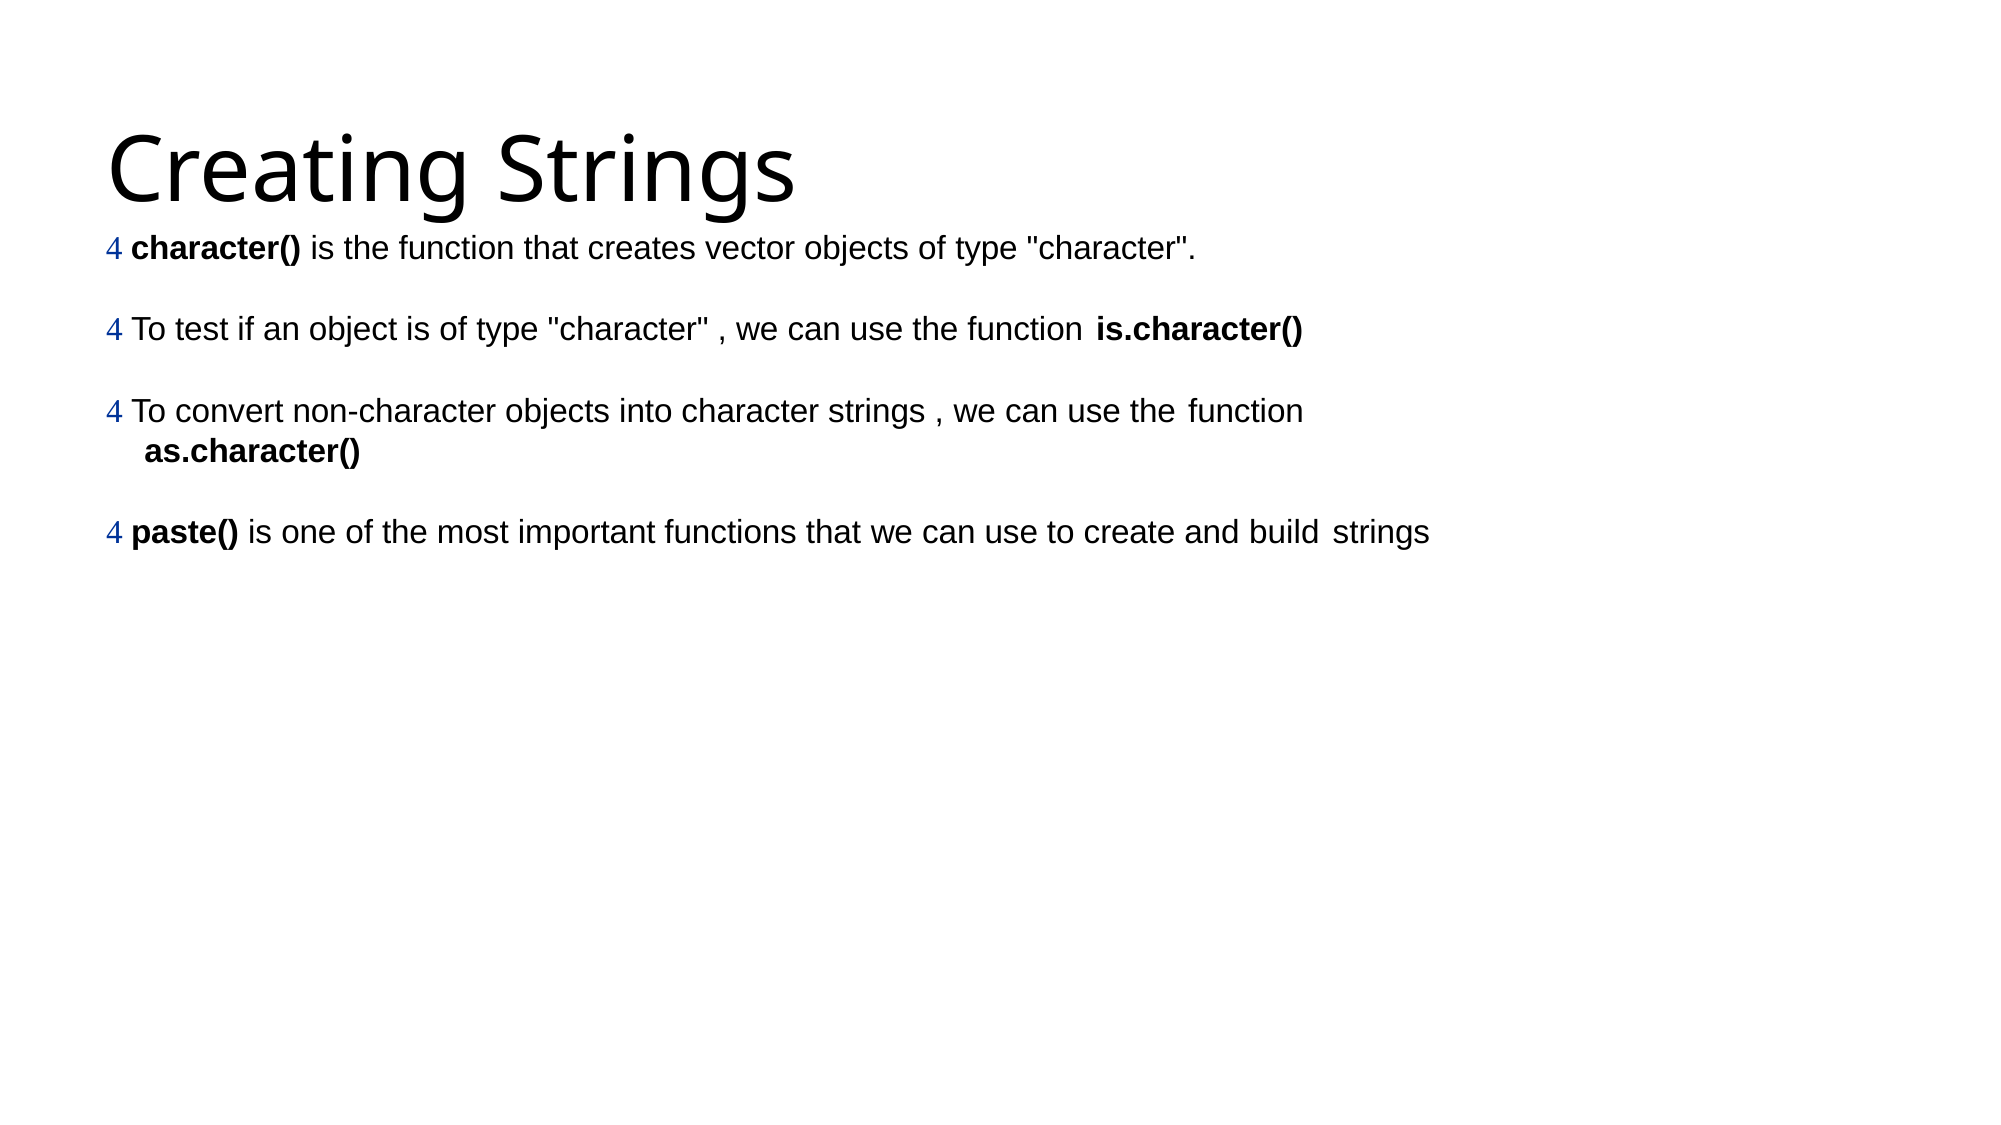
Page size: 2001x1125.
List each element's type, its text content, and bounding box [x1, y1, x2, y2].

text_box  To test if an object is of type "character" , we can use the function is.character()  To convert non-character objects into character strings , we can use the function as.character()  paste() is one of the most important functions that we can use to create and build strings [103, 305, 1455, 596]
text_box Creating Strings [103, 107, 1081, 220]
text_box  character() is the function that creates vector objects of type "character". [103, 223, 1469, 266]
